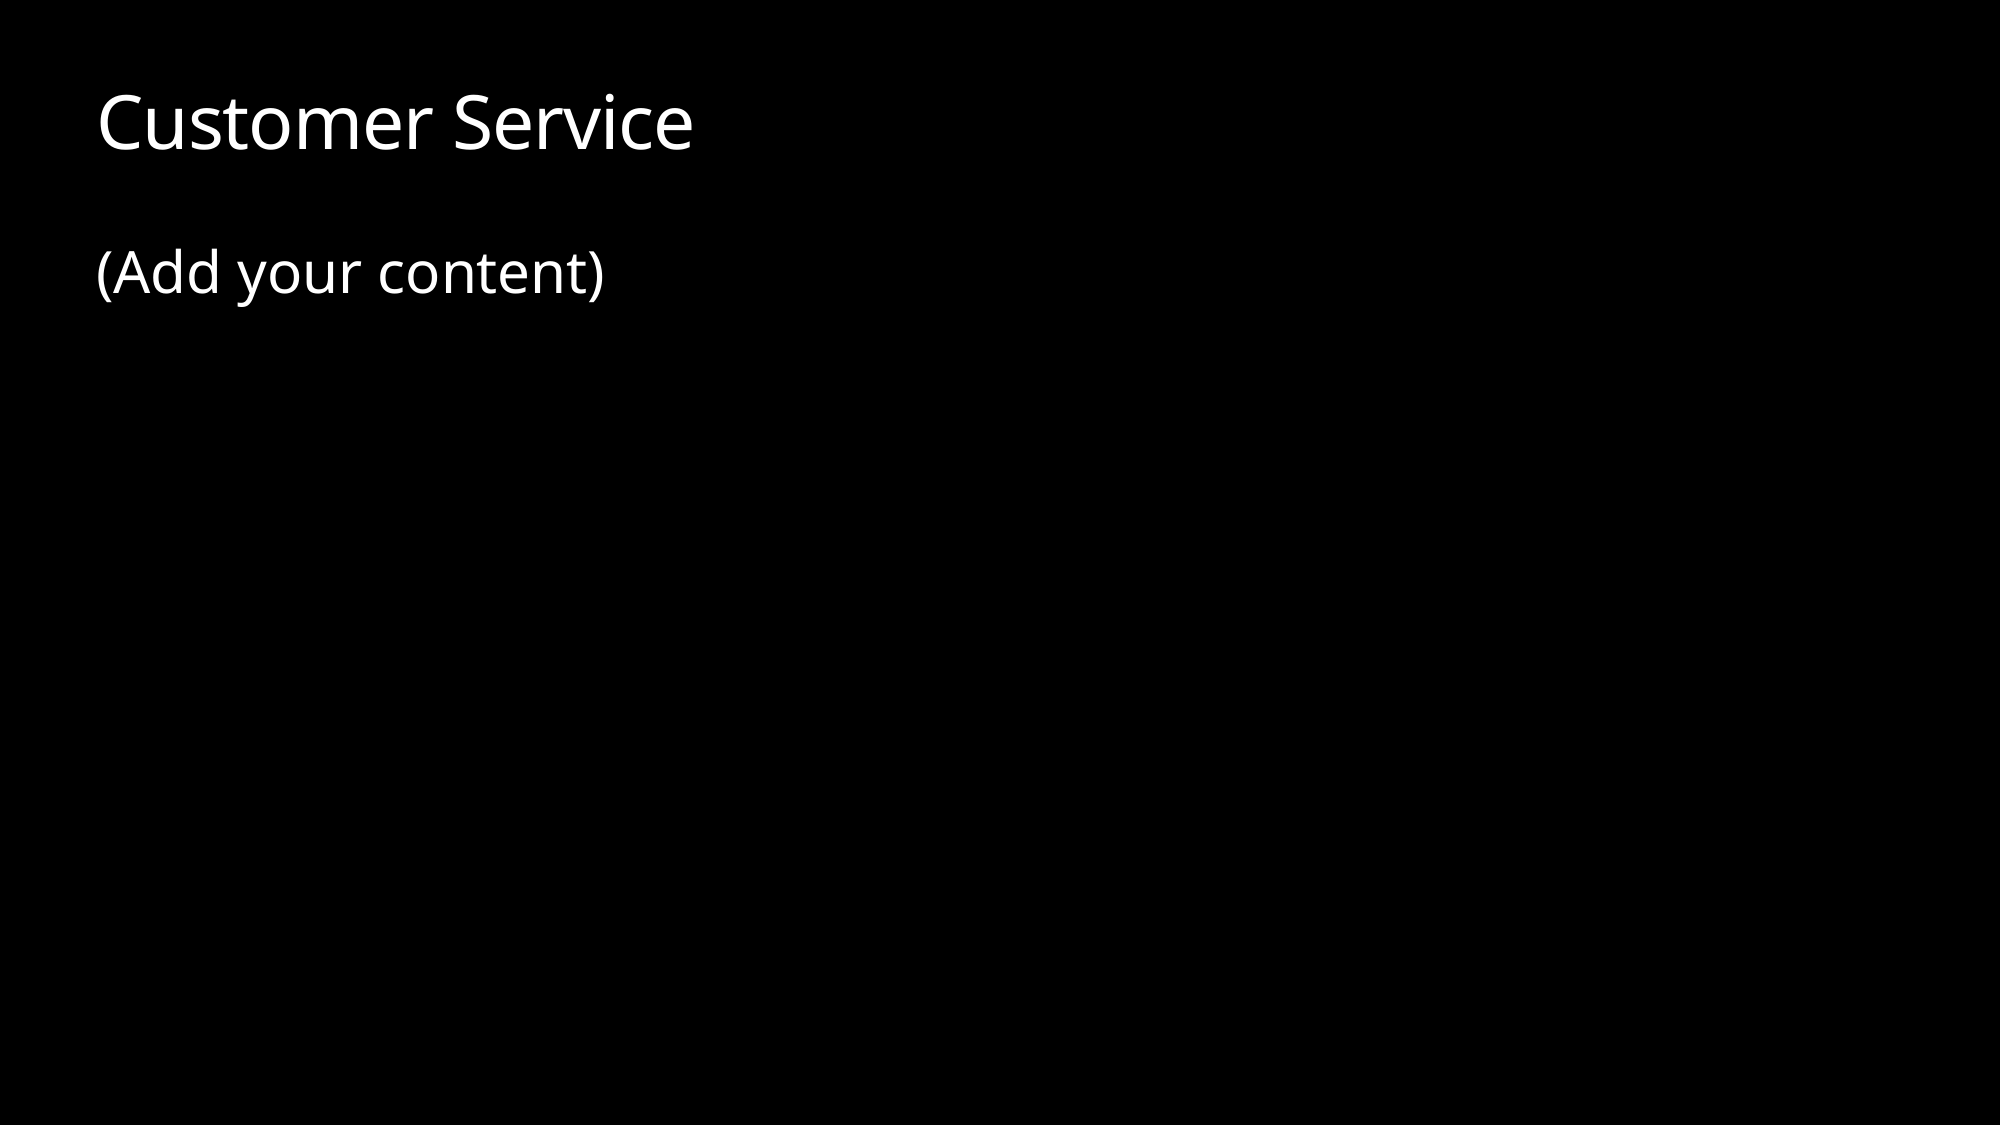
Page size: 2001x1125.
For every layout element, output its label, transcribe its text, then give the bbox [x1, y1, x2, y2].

title Customer Service [96, 75, 1904, 166]
list (Add your content) [96, 235, 1904, 306]
